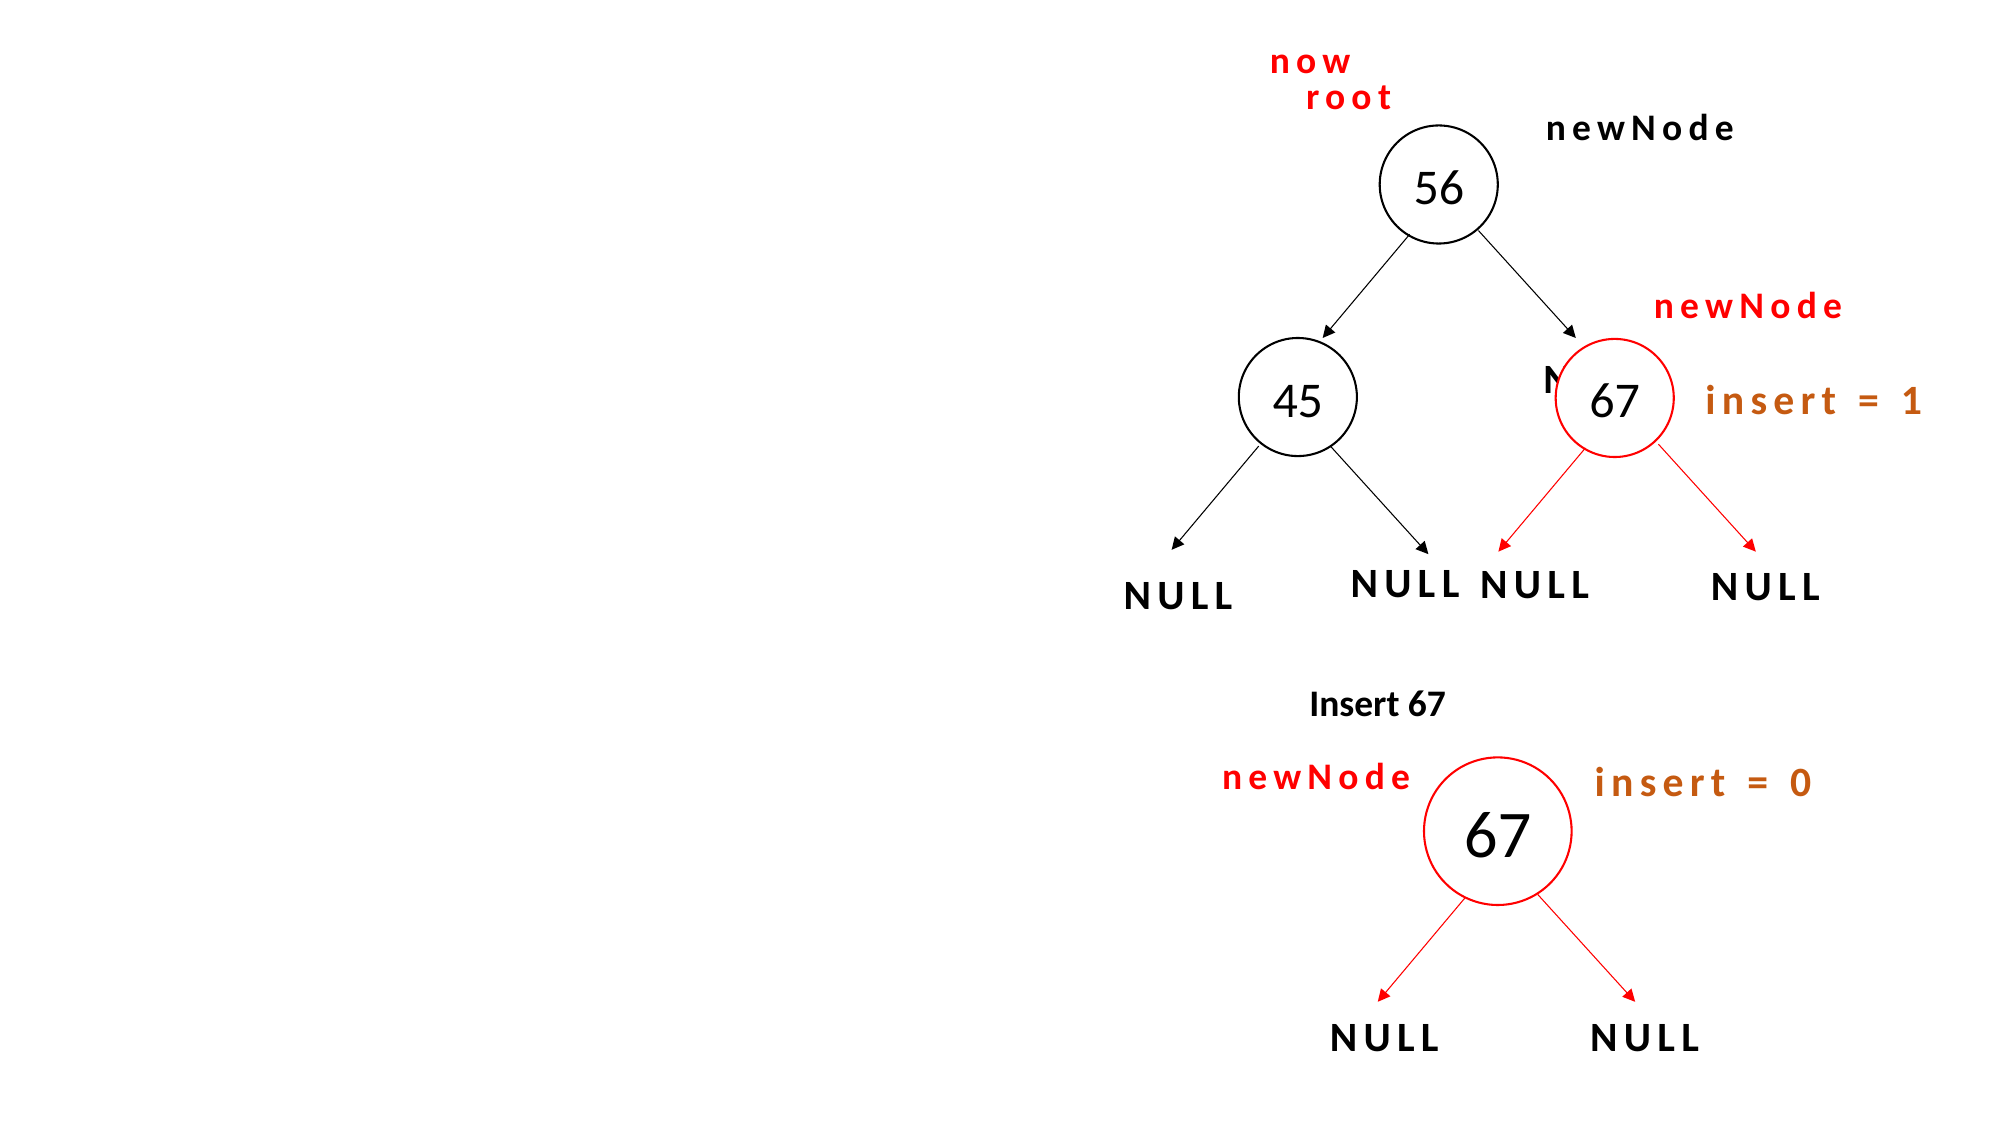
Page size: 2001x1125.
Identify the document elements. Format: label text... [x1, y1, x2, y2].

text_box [1322, 234, 1410, 338]
text_box 67 [1422, 756, 1573, 907]
text_box NULL [1315, 1001, 1454, 1067]
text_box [1331, 446, 1429, 555]
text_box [1377, 898, 1465, 1002]
text_box newNode [1531, 95, 1750, 155]
text_box NULL [1465, 549, 1605, 615]
text_box insert = 1 [1690, 365, 1938, 430]
text_box NULL [1644, 344, 1668, 368]
text_box NULL [1108, 560, 1248, 626]
text_box NULL [1528, 344, 1586, 410]
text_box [1478, 230, 1576, 339]
text_box newNode [1639, 273, 1858, 334]
text_box 56 [1378, 124, 1499, 245]
text_box newNode [1207, 744, 1426, 805]
text_box 67 [1554, 337, 1675, 459]
text_box NULL [1335, 547, 1475, 613]
text_box 45 [1237, 336, 1358, 458]
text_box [1498, 447, 1586, 552]
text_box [1537, 894, 1636, 1002]
text_box now [1255, 28, 1366, 89]
text_box NULL [1575, 1001, 1715, 1067]
text_box insert = 0 [1579, 747, 1827, 813]
text_box root [1291, 64, 1406, 125]
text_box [1171, 446, 1259, 550]
text_box Insert 67 [1294, 671, 1461, 732]
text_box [1658, 444, 1756, 552]
text_box NULL [1696, 551, 1835, 617]
